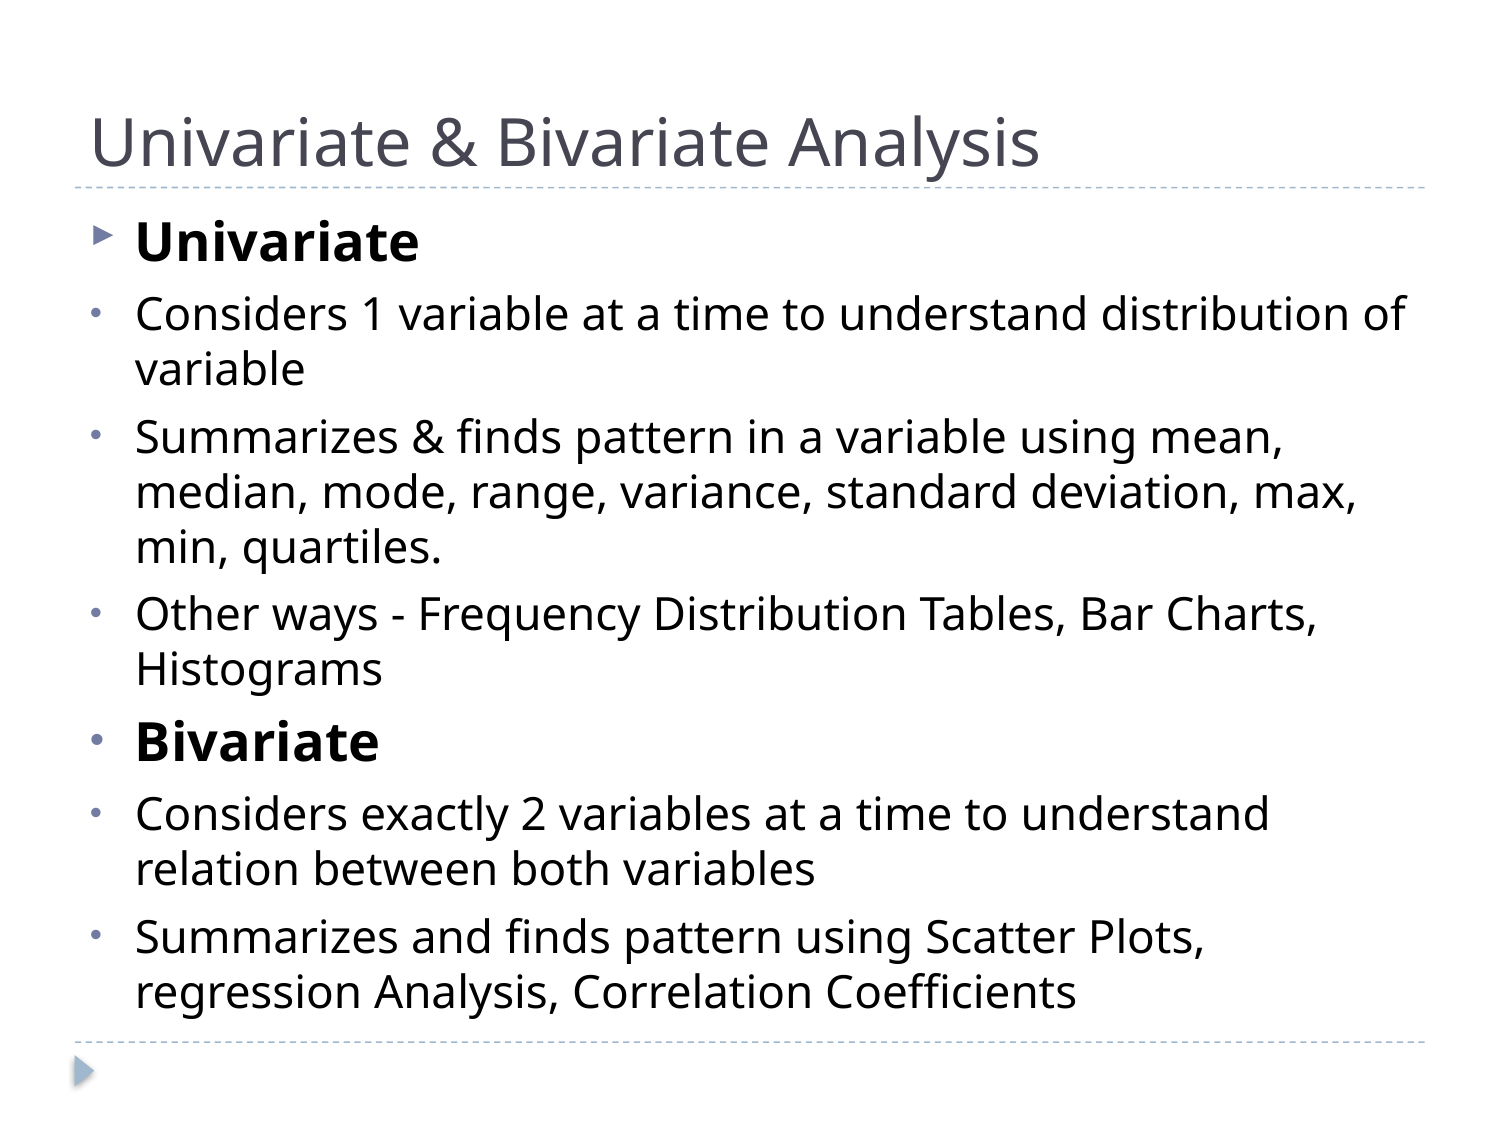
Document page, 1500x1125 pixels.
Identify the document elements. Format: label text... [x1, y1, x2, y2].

list Univariate Considers 1 variable at a time to understand distribution of variable Summarizes & finds pattern in a variable using mean, median, mode, range, variance, standard deviation, max, min, quartiles. Other ways - Frequency Distribution Tables, Bar Charts, Histograms Bivariate Considers exactly 2 variables at a time to understand relation between both variables Summarizes and finds pattern using Scatter Plots, regression Analysis, Correlation Coefficients [75, 200, 1425, 1010]
title Univariate & Bivariate Analysis [75, 24, 1425, 188]
